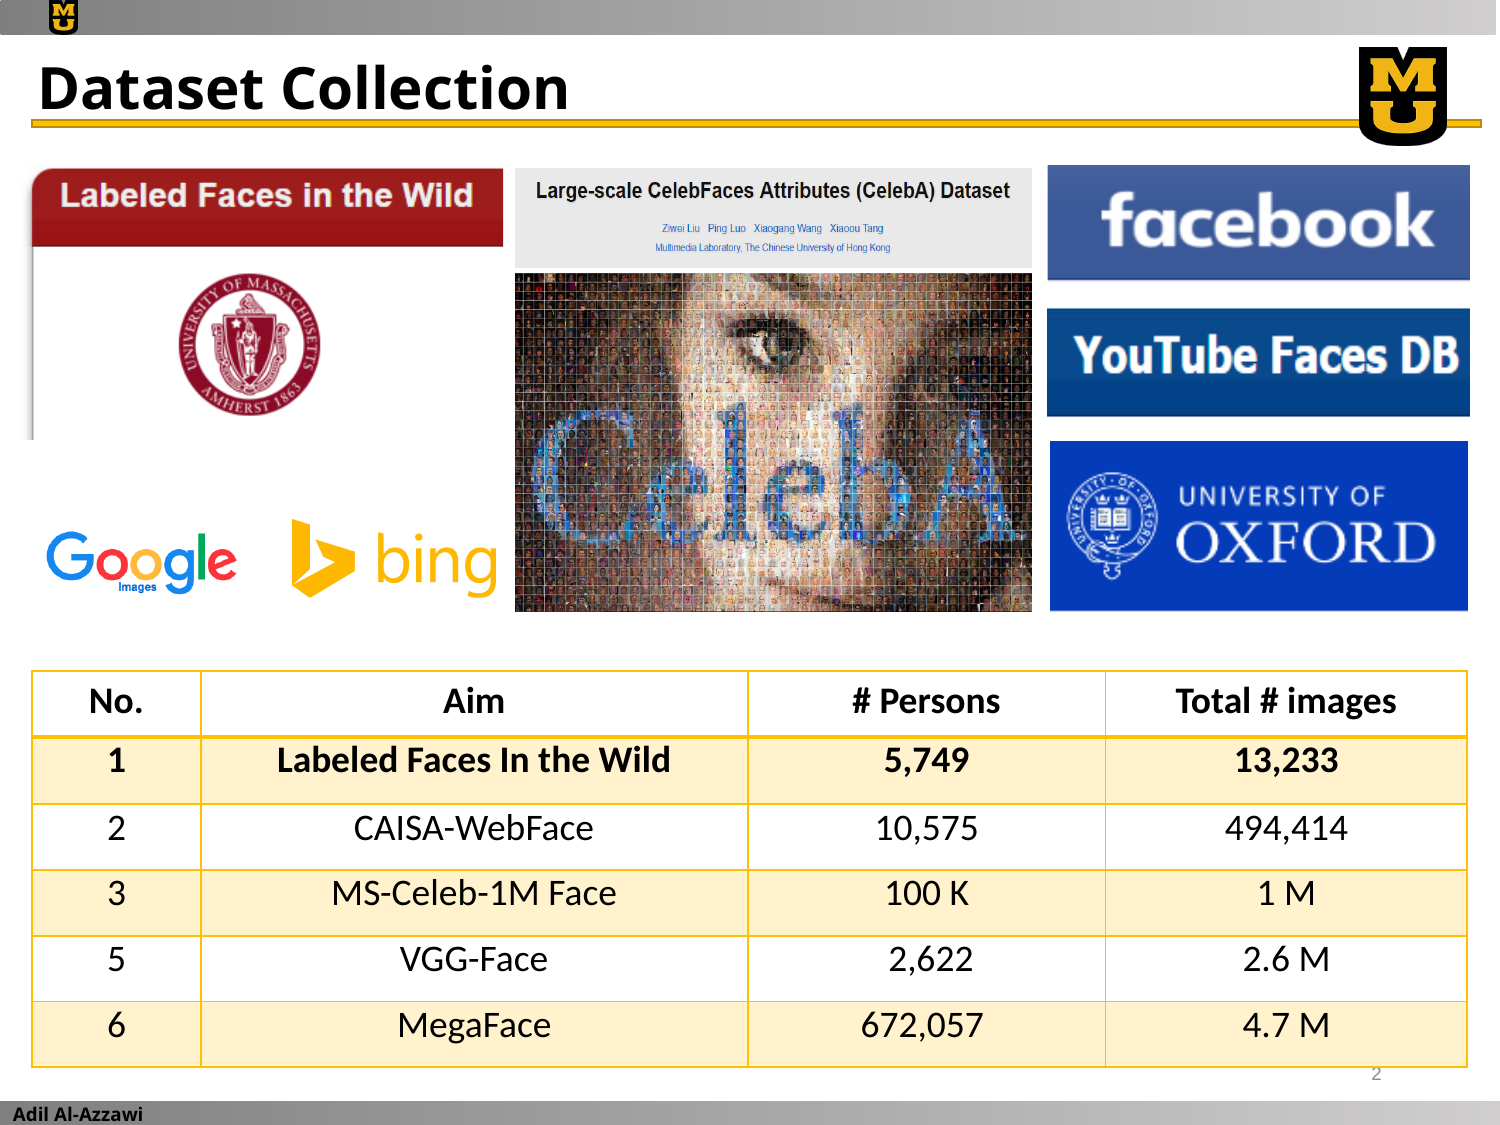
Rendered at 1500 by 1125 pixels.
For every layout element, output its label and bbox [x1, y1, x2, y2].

picture [515, 168, 1032, 613]
picture [1047, 307, 1470, 421]
picture [1359, 47, 1447, 146]
text_box [0, 0, 1500, 1125]
picture [1050, 441, 1468, 617]
picture [1047, 165, 1470, 282]
text_box [32, 514, 496, 606]
picture [20, 156, 504, 440]
